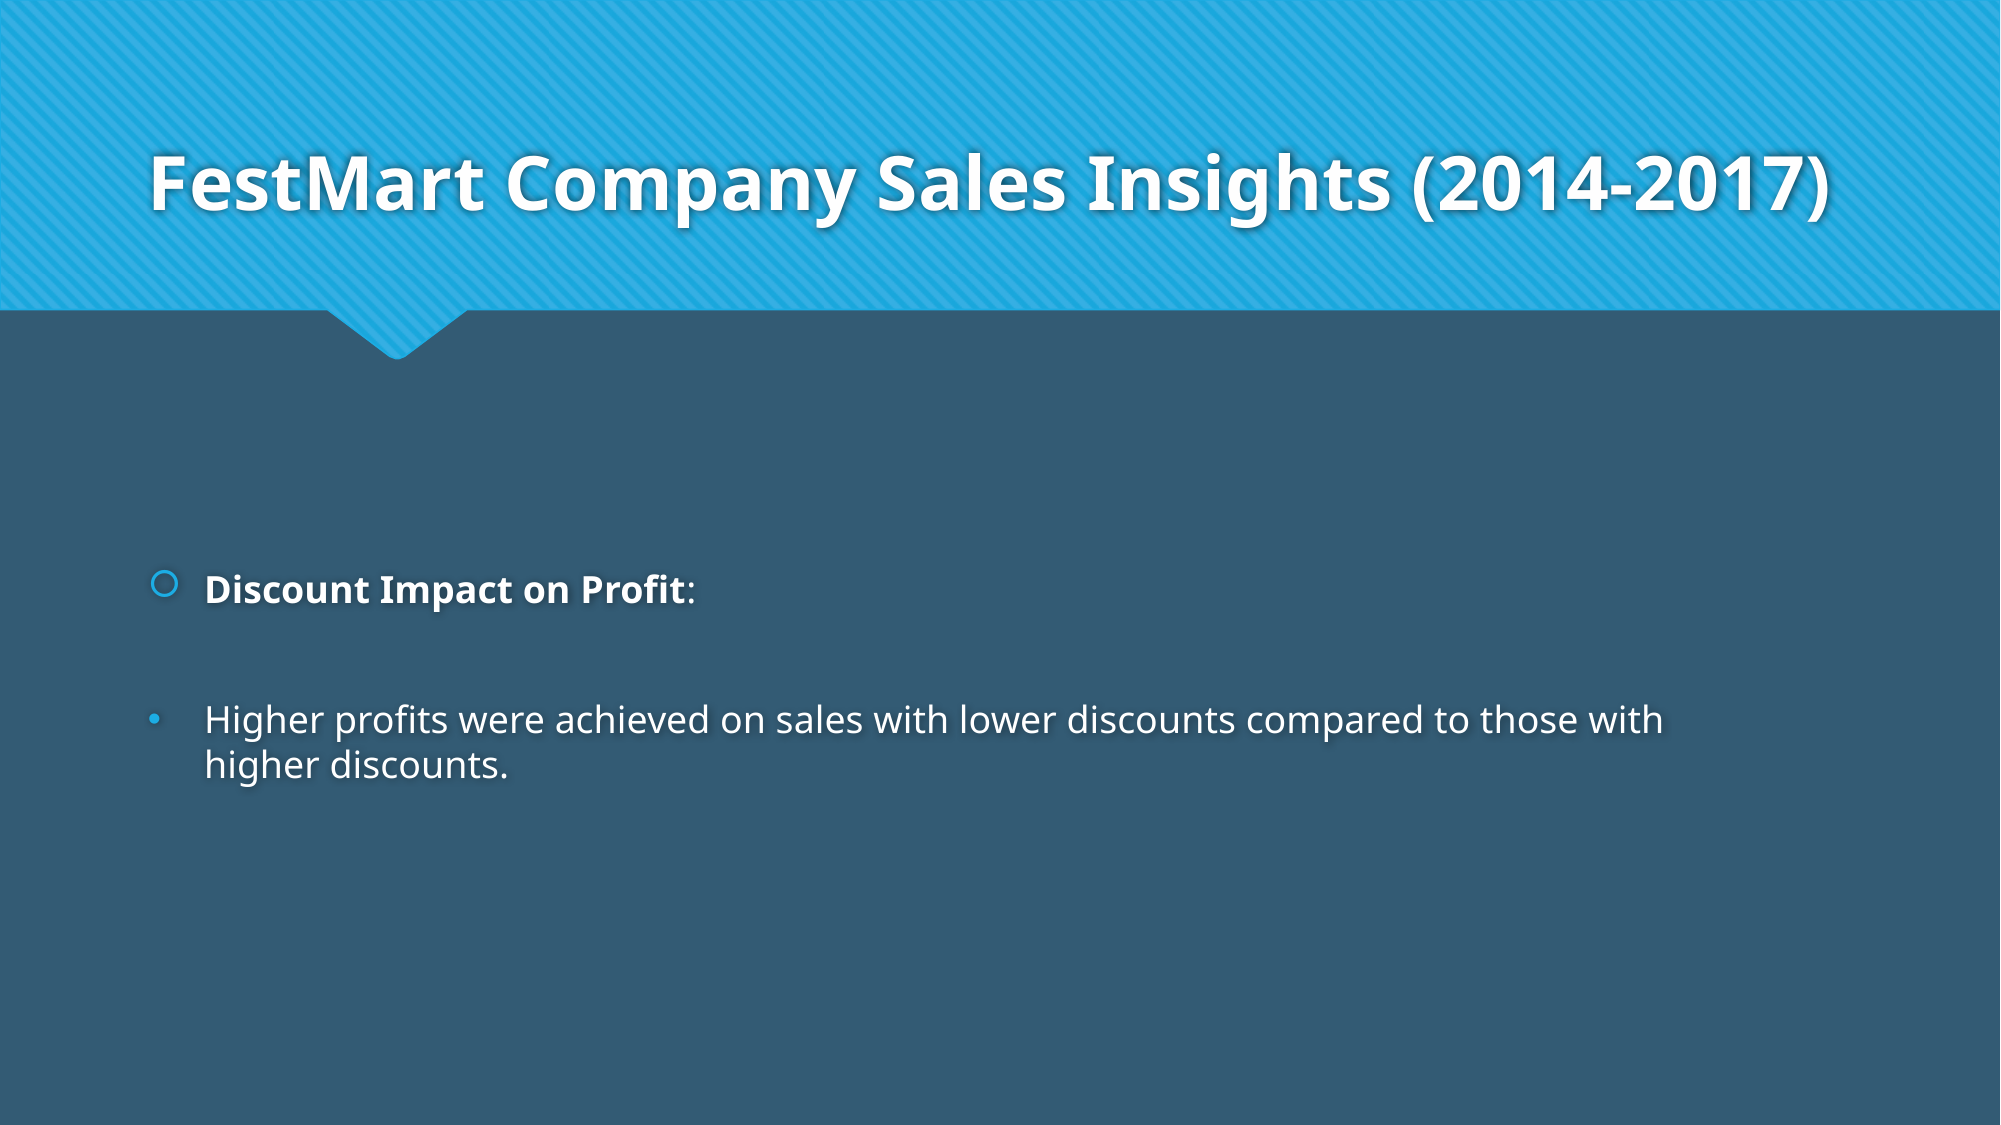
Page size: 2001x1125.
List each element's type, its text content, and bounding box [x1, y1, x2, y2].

list Discount Impact on Profit: Higher profits were achieved on sales with lower discounts compared to those with higher discounts. [132, 436, 1766, 916]
title FestMart Company Sales Insights (2014-2017) [132, 73, 1868, 233]
